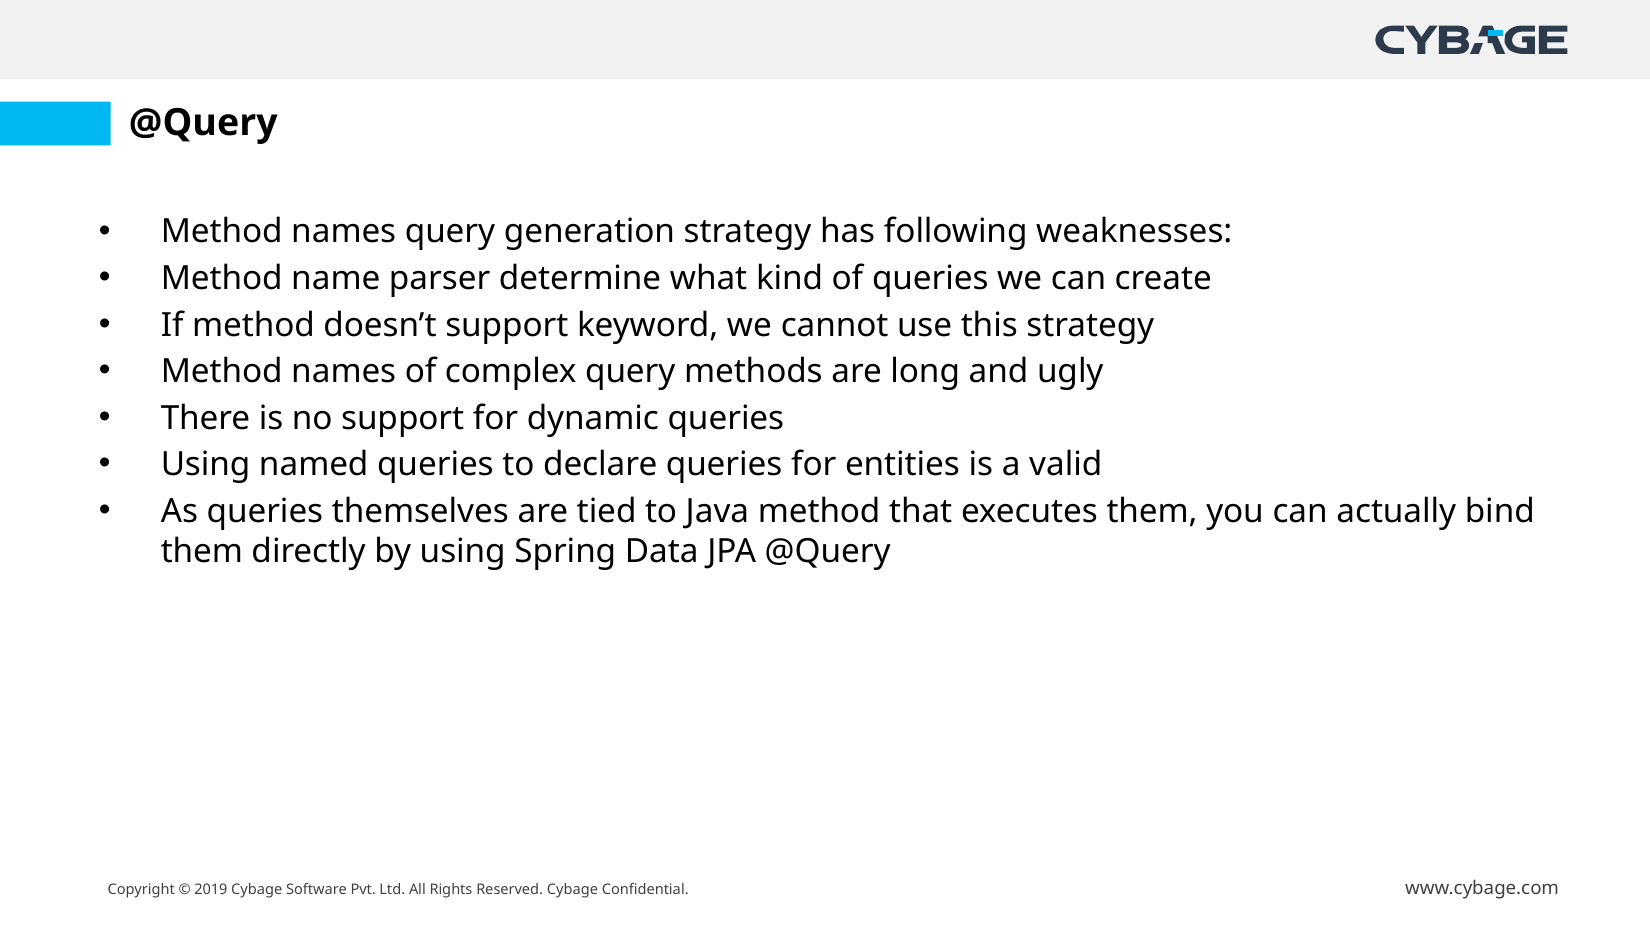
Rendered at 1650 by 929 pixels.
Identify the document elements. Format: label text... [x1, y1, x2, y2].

list Method names query generation strategy has following weaknesses: Method name parser determine what kind of queries we can create If method doesn’t support keyword, we cannot use this strategy Method names of complex query methods are long and ugly There is no support for dynamic queries Using named queries to declare queries for entities is a valid As queries themselves are tied to Java method that executes them, you can actually bind them directly by using Spring Data JPA @Query [82, 201, 1568, 815]
title @Query [112, 89, 1598, 171]
